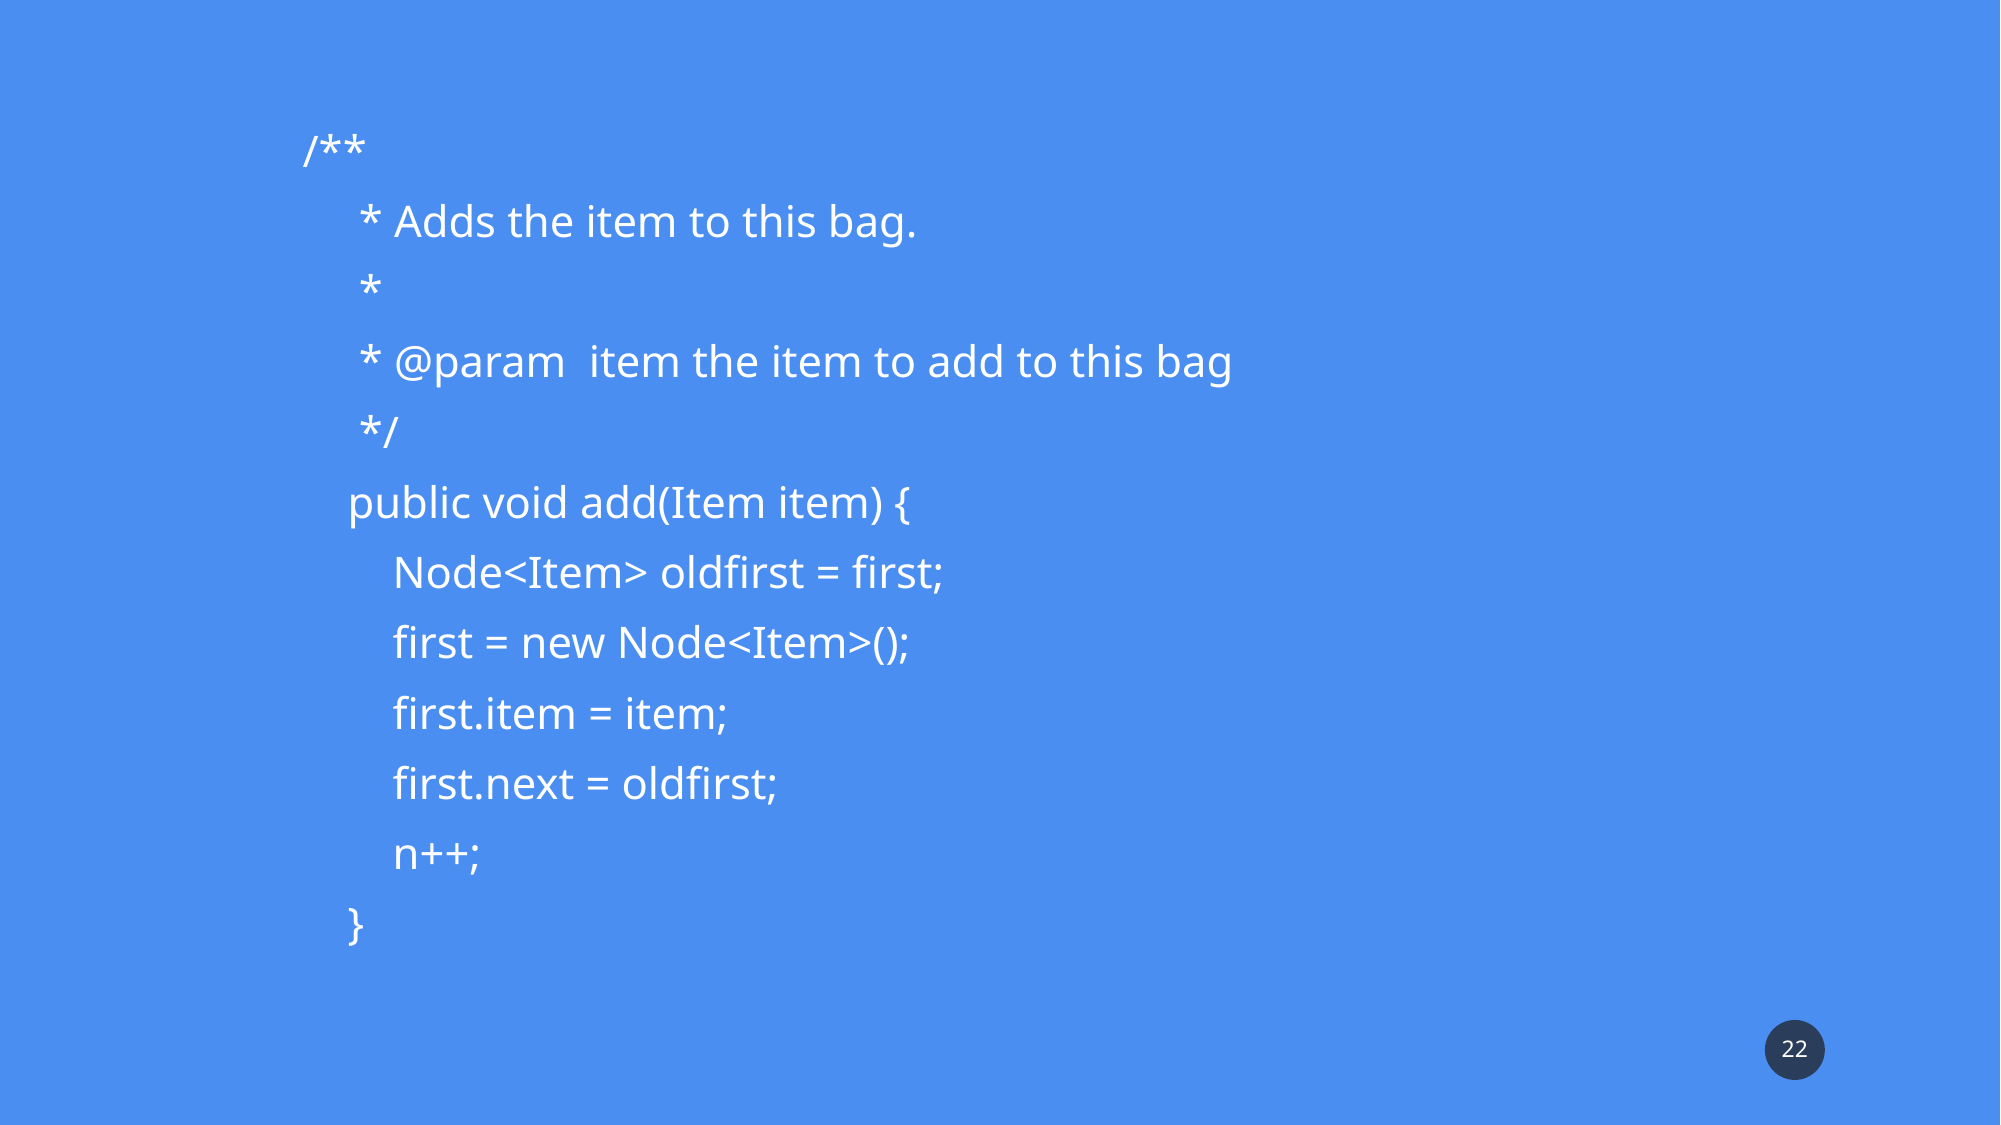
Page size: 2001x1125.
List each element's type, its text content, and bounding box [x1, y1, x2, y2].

list /** * Adds the item to this bag. * * @param item the item to add to this bag */ public void add(Item item) { Node<Item> oldfirst = first; first = new Node<Item>(); first.item = item; first.next = oldfirst; n++; } [287, 116, 1735, 962]
slide_number 22 [1764, 1019, 1825, 1080]
